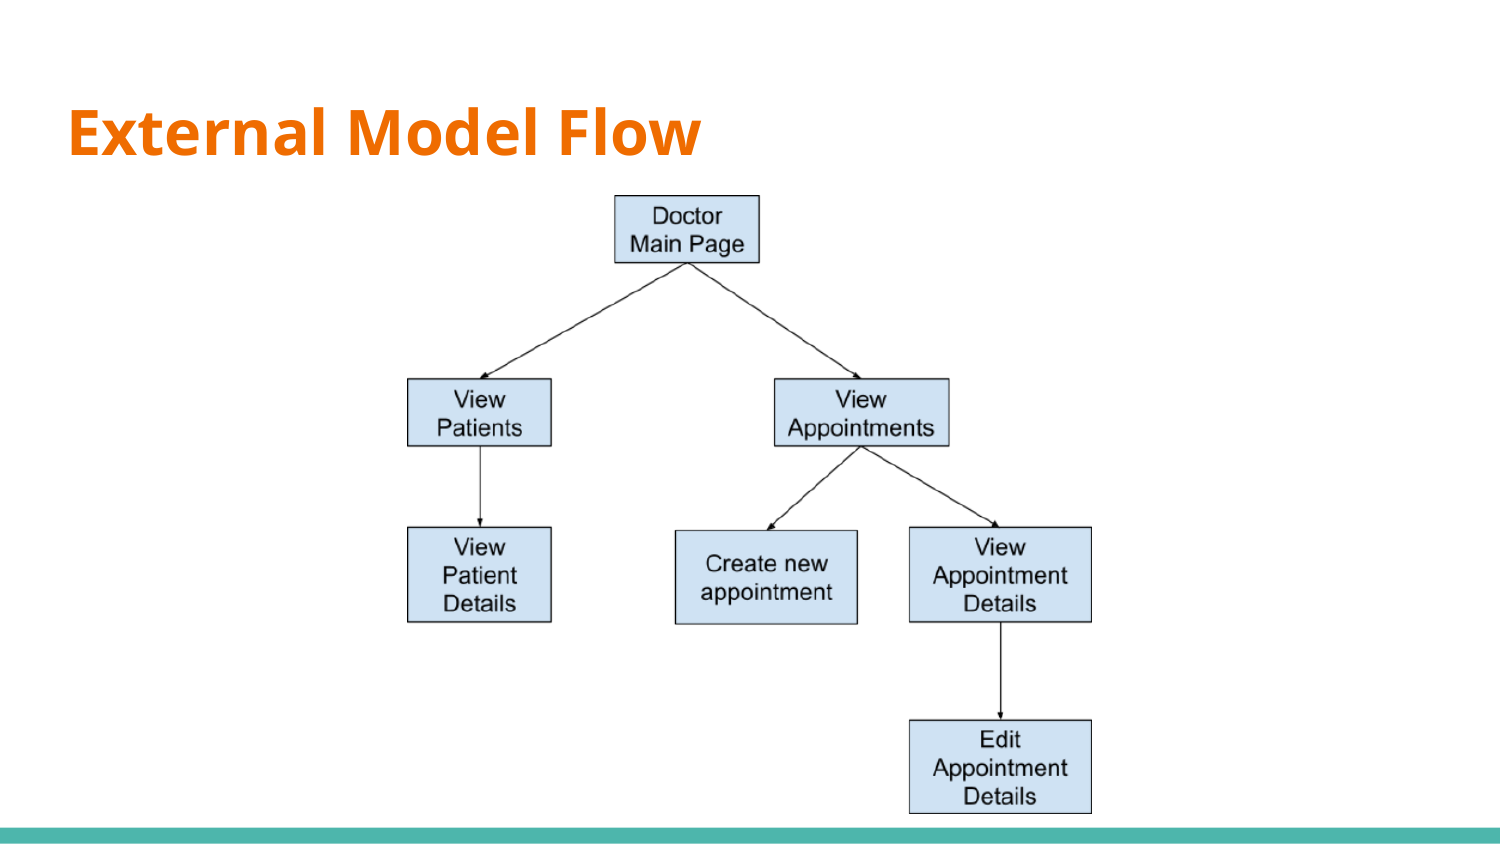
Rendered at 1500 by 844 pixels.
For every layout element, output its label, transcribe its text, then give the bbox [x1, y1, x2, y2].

picture [393, 158, 1107, 825]
title External Model Flow [51, 72, 1449, 189]
